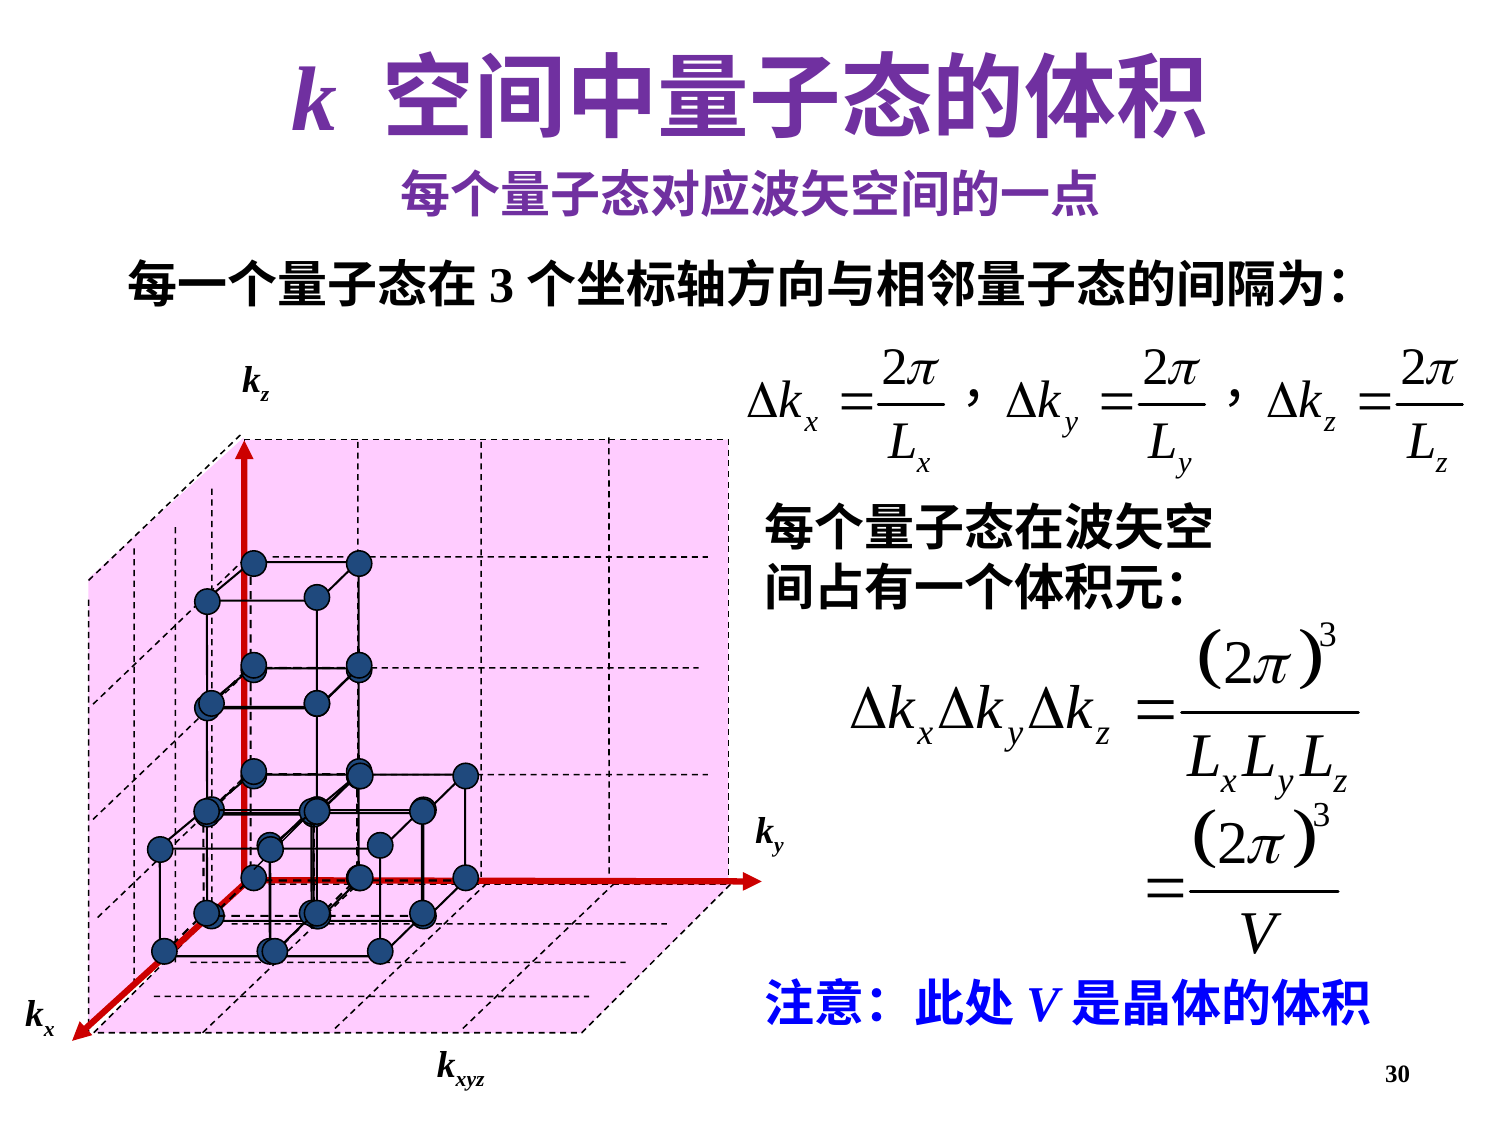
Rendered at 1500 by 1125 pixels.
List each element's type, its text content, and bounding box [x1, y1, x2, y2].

text_box kx [10, 981, 70, 1048]
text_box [194, 724, 373, 797]
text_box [1131, 785, 1353, 968]
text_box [301, 762, 479, 929]
text_box 每个量子态对应波矢空间的一点 [385, 155, 1116, 230]
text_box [738, 333, 1476, 488]
text_box k 空间中量子态的体积 [121, 0, 1379, 188]
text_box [147, 798, 256, 965]
slide_number 30 [1074, 1042, 1425, 1103]
text_box [72, 1027, 83, 1041]
text_box kxyz [422, 1044, 500, 1099]
text_box ky [740, 798, 799, 865]
text_box [736, 875, 762, 888]
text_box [88, 432, 731, 1036]
text_box 注意：此处V是晶体的体积 [749, 964, 1387, 1039]
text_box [194, 550, 373, 717]
text_box kz [227, 347, 285, 414]
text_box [257, 798, 436, 965]
text_box 每一个量子态在3个坐标轴方向与相邻量子态的间隔为： [112, 245, 1392, 321]
text_box 每个量子态在波矢空间占有一个体积元： [750, 497, 1258, 623]
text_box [839, 603, 1373, 812]
